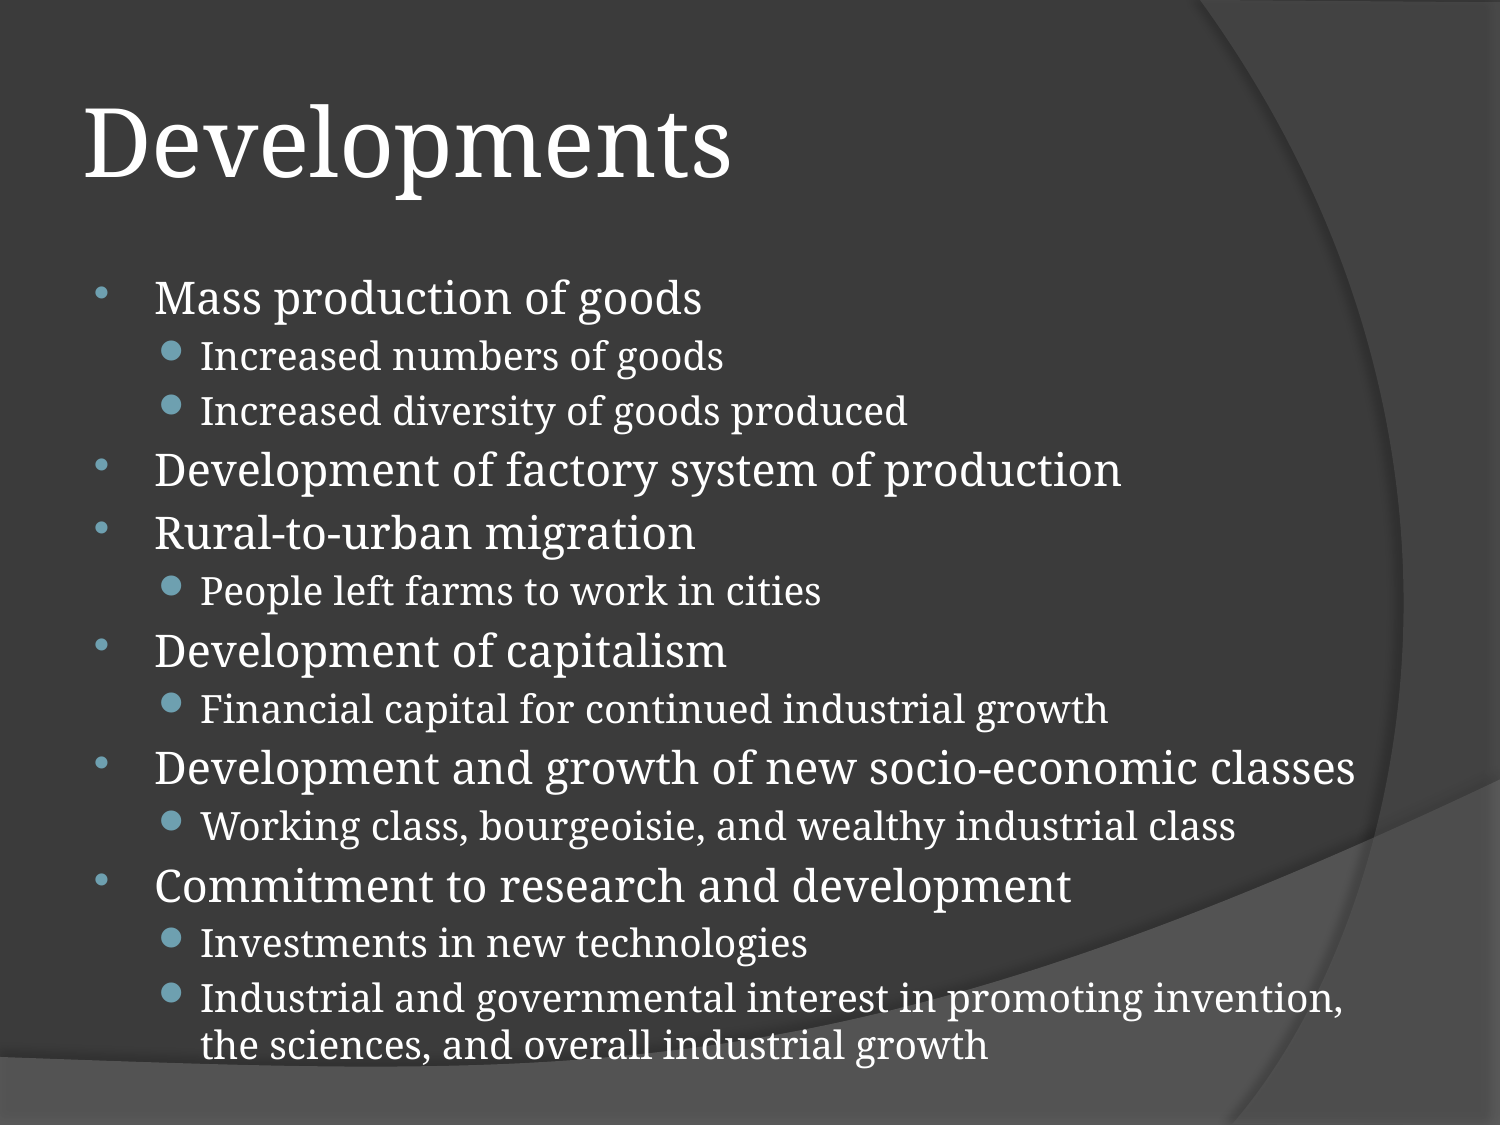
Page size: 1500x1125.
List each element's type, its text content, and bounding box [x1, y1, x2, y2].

list Mass production of goods Increased numbers of goods Increased diversity of goods produced Development of factory system of production Rural-to-urban migration People left farms to work in cities Development of capitalism Financial capital for continued industrial growth Development and growth of new socio-economic classes Working class, bourgeoisie, and wealthy industrial class Commitment to research and development Investments in new technologies Industrial and governmental interest in promoting invention, the sciences, and overall industrial growth [75, 262, 1425, 1075]
title Developments [75, 45, 1300, 233]
